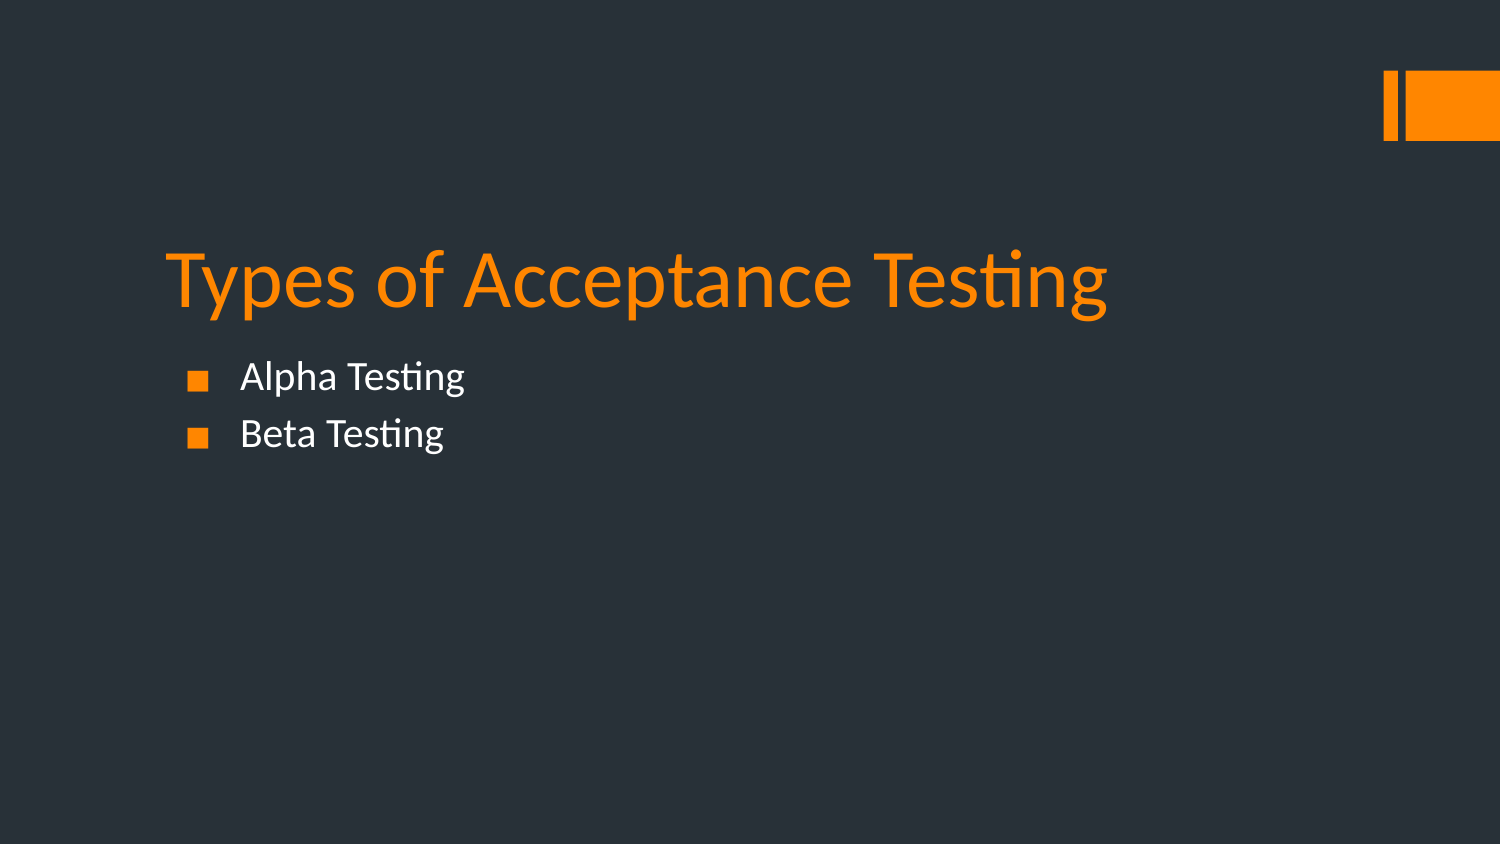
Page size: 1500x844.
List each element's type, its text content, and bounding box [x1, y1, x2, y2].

title Types of Acceptance Testing [150, 190, 1350, 332]
list Alpha Testing Beta Testing [150, 340, 1350, 777]
